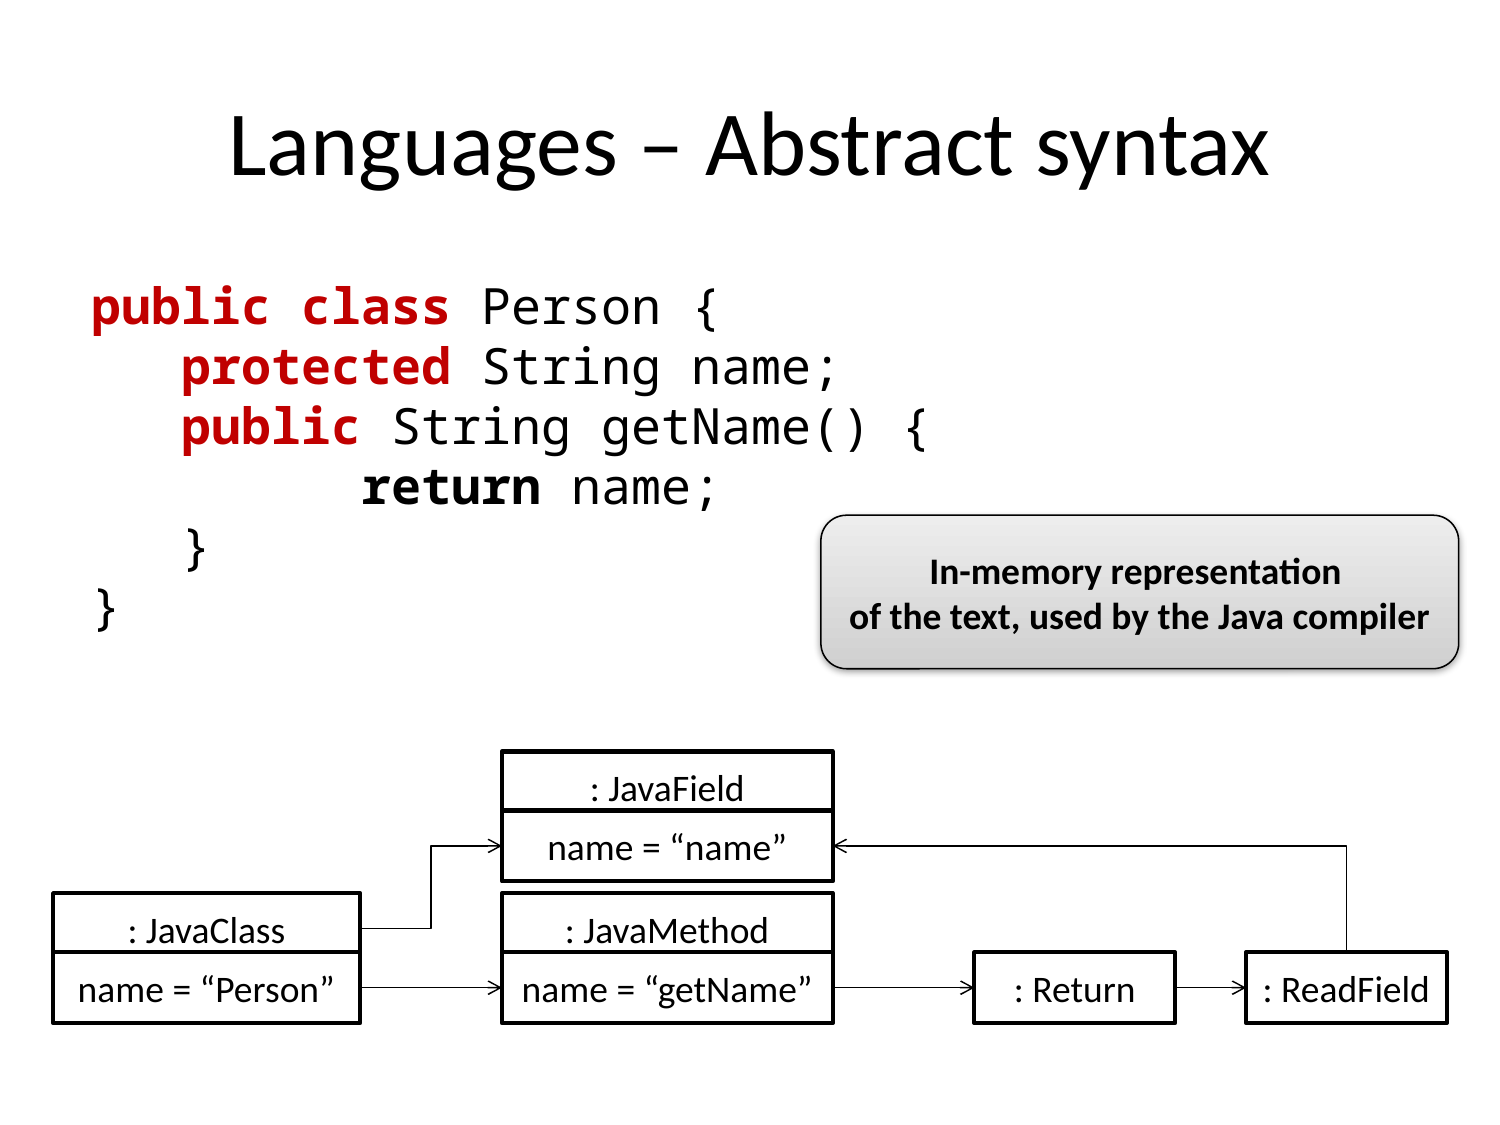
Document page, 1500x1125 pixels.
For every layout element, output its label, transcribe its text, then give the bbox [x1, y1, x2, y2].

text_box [359, 845, 503, 929]
text_box : JavaMethod [500, 891, 835, 950]
text_box : ReadField [1244, 950, 1449, 1025]
text_box : Return [972, 950, 1031, 1025]
text_box name = “name” [500, 808, 835, 883]
text_box : JavaClass [51, 891, 362, 950]
title Languages – Abstract syntax [75, 45, 1425, 233]
text_box name = “getName” [500, 950, 835, 1025]
text_box name = “Person” [51, 950, 362, 1025]
text_box public class Person { protected String name; public String getName() { return name; } } [76, 267, 963, 642]
text_box In-memory representation of the text, used by the Java compiler [820, 514, 1460, 670]
text_box : Return [1149, 950, 1177, 1025]
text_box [1036, 641, 1143, 1125]
text_box : JavaField [500, 749, 835, 808]
